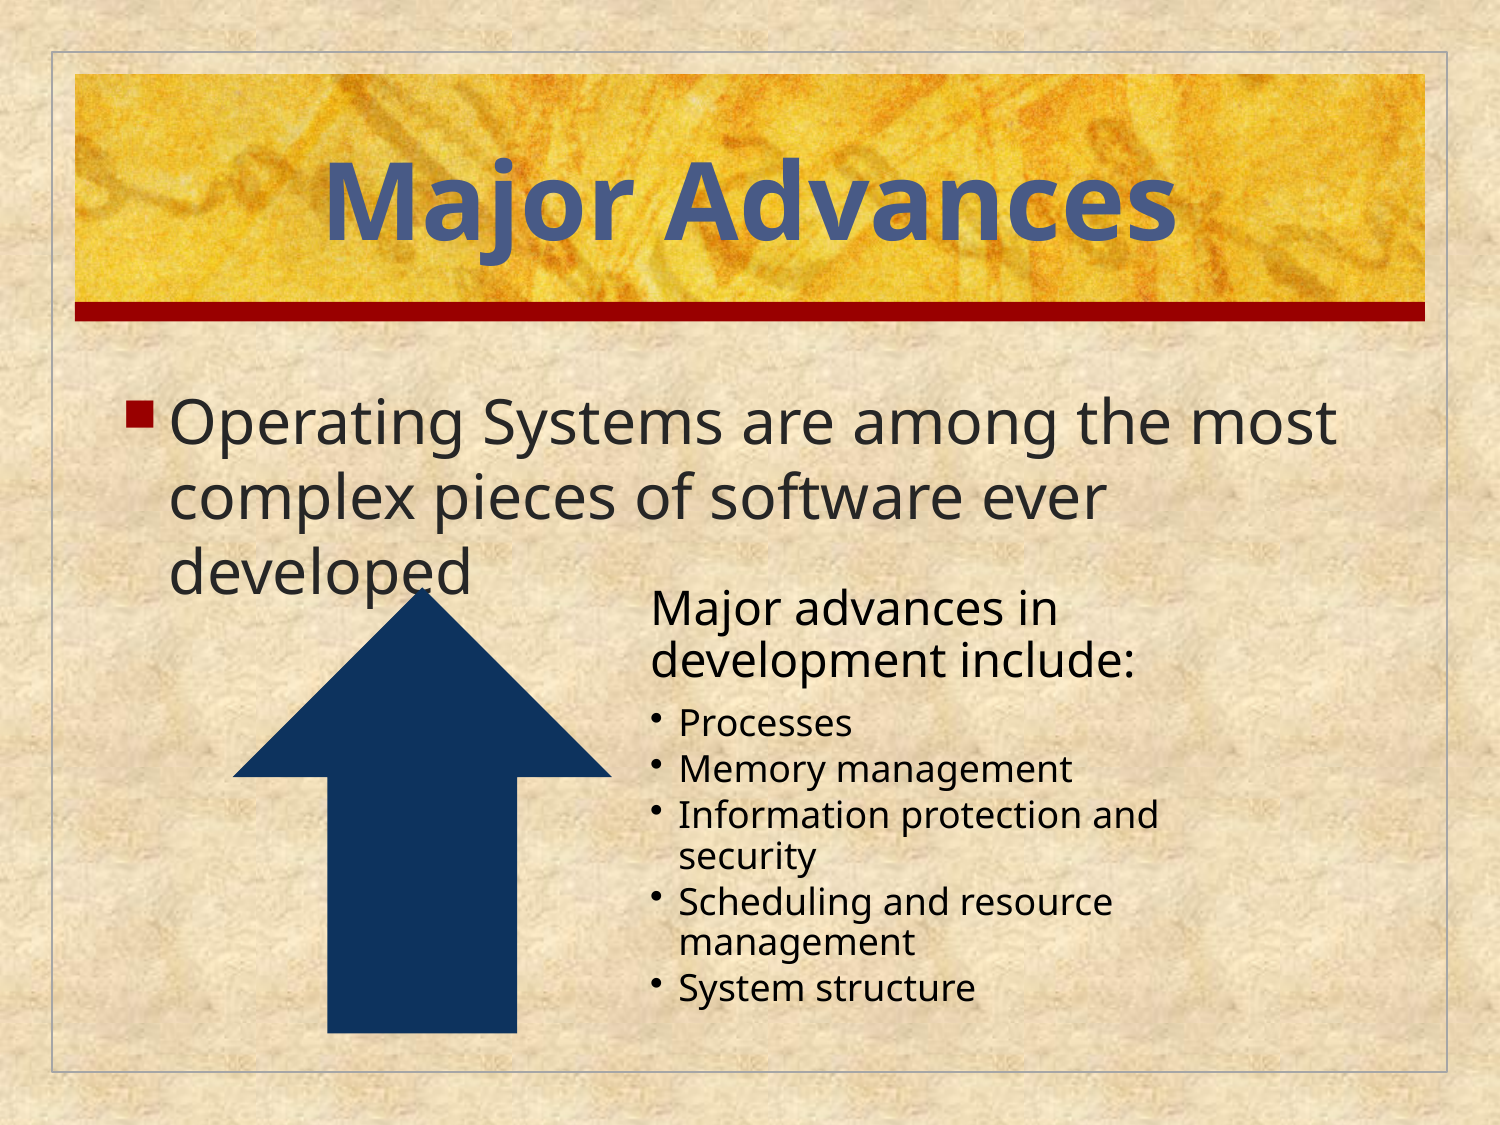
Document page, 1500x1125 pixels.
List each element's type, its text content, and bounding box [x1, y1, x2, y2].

title Major Advances [108, 74, 1392, 263]
list Operating Systems are among the most complex pieces of software ever developed [107, 375, 1395, 1050]
picture [0, 0, 1500, 1125]
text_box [174, 586, 1326, 1035]
